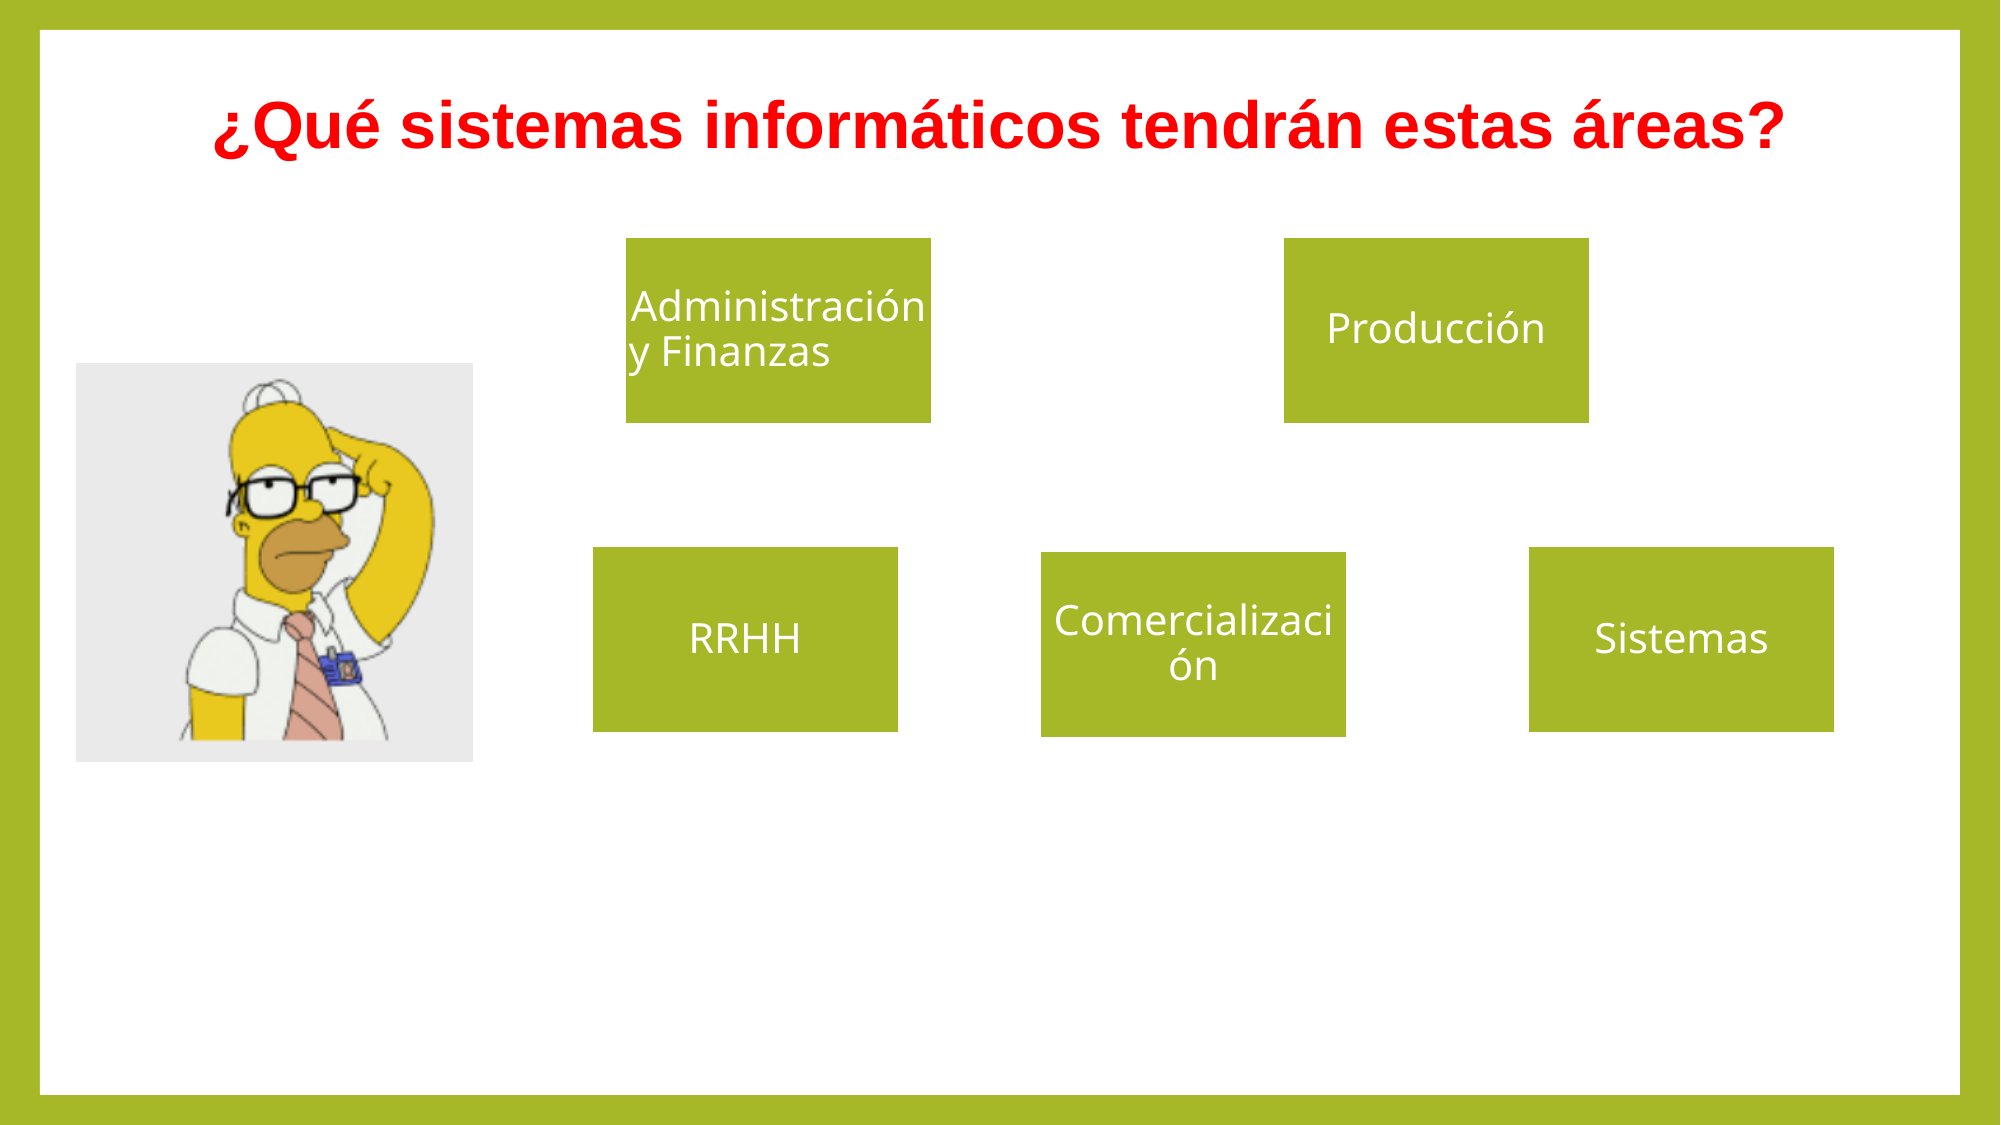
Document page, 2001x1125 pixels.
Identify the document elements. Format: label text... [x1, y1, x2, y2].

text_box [1039, 549, 1348, 739]
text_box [624, 236, 933, 425]
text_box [1527, 545, 1836, 735]
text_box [1281, 236, 1591, 425]
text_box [591, 545, 900, 735]
text_box ¿Qué sistemas informáticos tendrán estas áreas? [112, 74, 1888, 170]
picture [75, 362, 474, 763]
